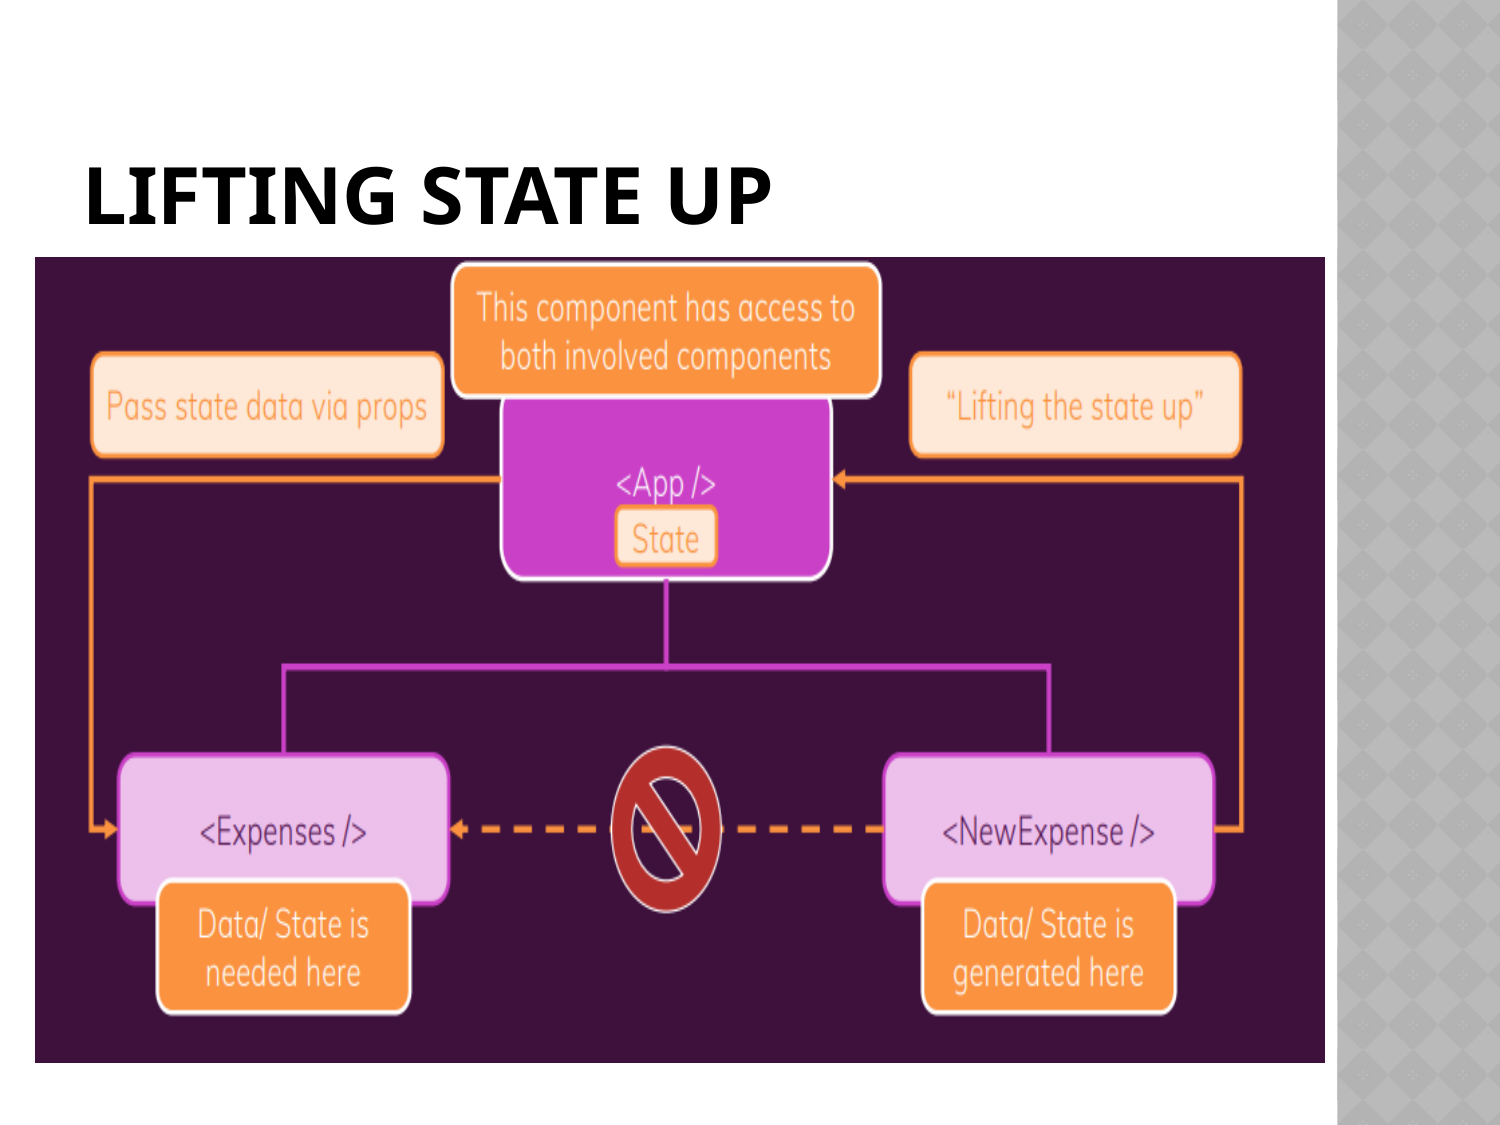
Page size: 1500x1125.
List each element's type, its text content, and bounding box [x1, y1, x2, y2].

title Lifting state up [75, 52, 1263, 240]
picture [34, 257, 1325, 1063]
